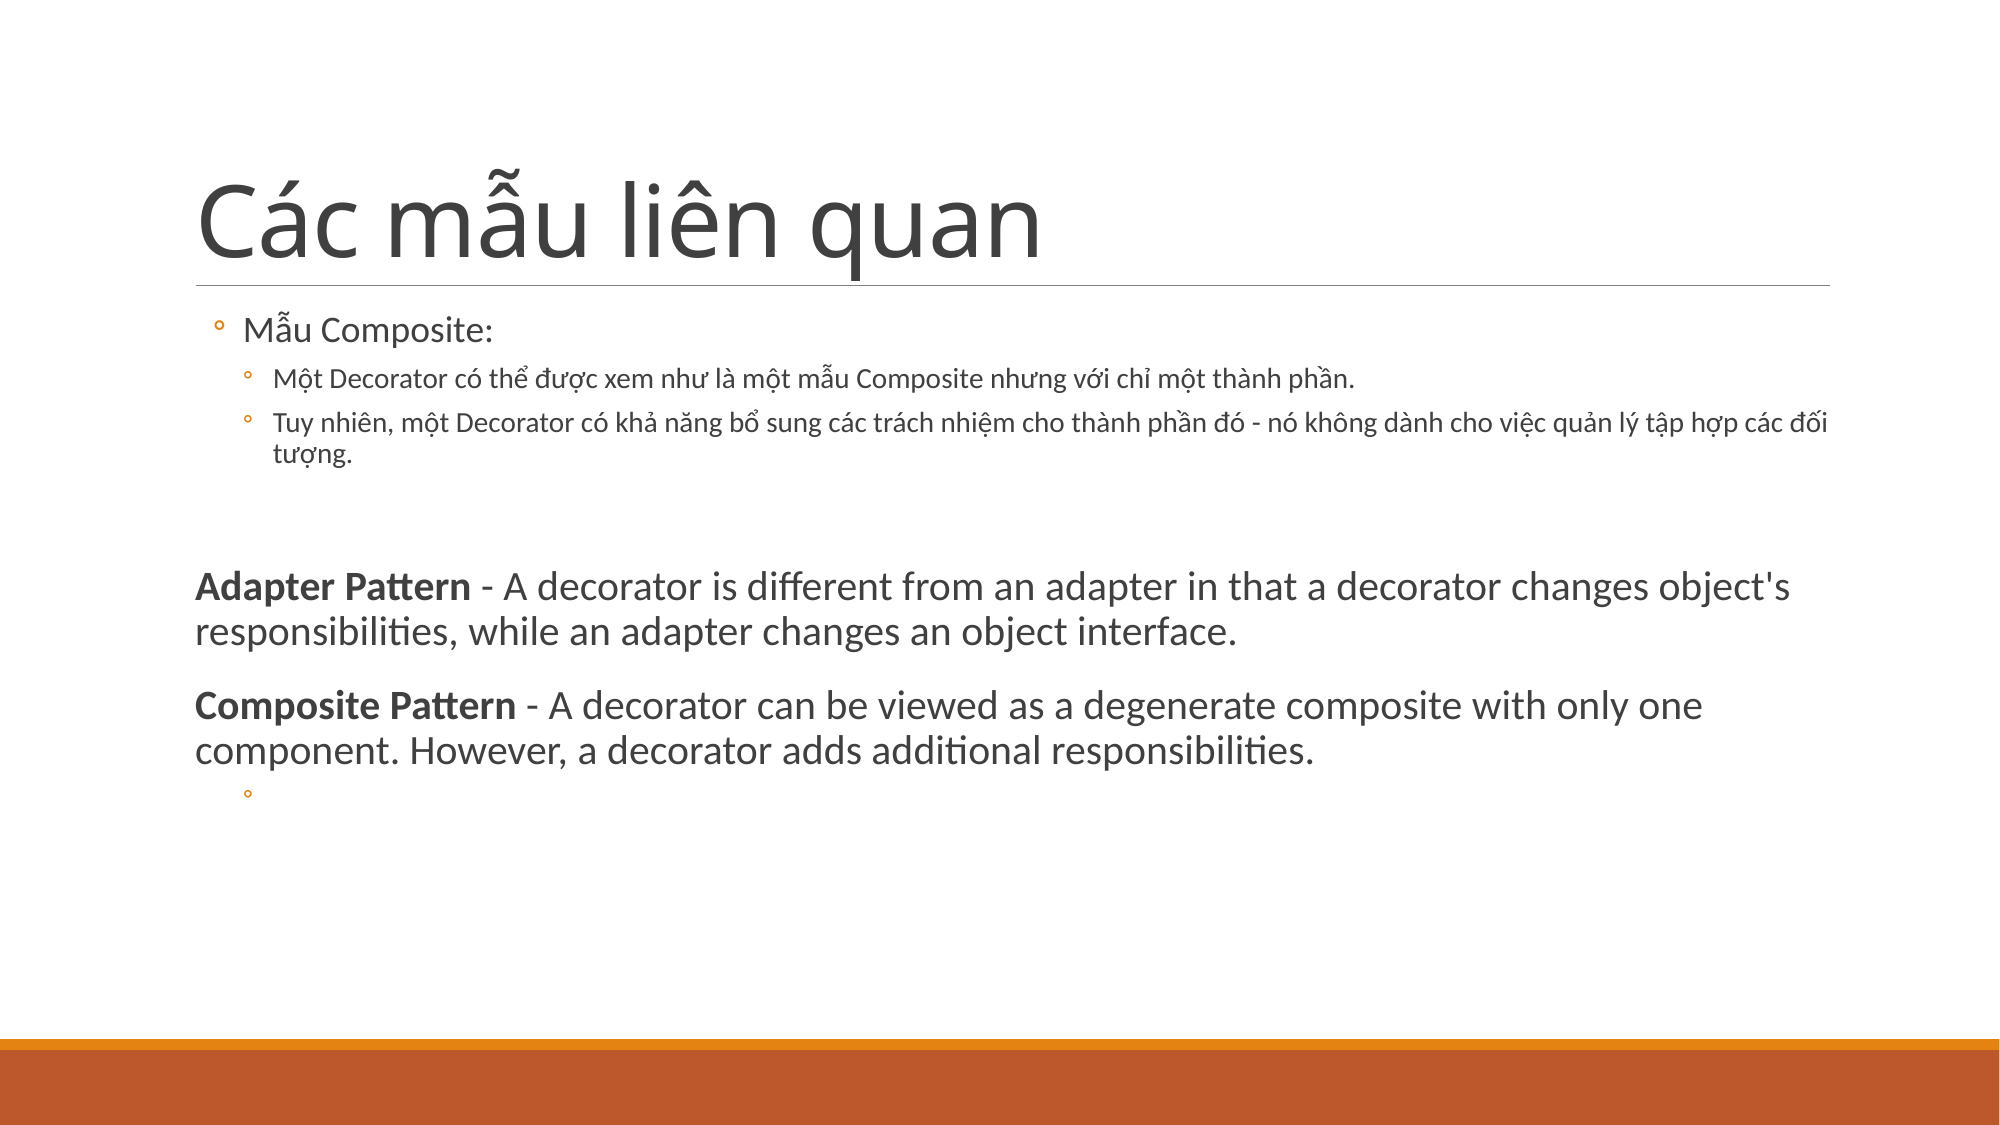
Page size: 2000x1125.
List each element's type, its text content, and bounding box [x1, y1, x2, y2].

list Mẫu Composite: Một Decorator có thể được xem như là một mẫu Composite nhưng với chỉ một thành phần. Tuy nhiên, một Decorator có khả năng bổ sung các trách nhiệm cho thành phần đó - nó không dành cho việc quản lý tập hợp các đối tượng. Adapter Pattern - A decorator is different from an adapter in that a decorator changes object's responsibilities, while an adapter changes an object interface. Composite Pattern - A decorator can be viewed as a degenerate composite with only one component. However, a decorator adds additional responsibilities. [179, 302, 1830, 963]
title Các mẫu liên quan [179, 47, 1830, 285]
